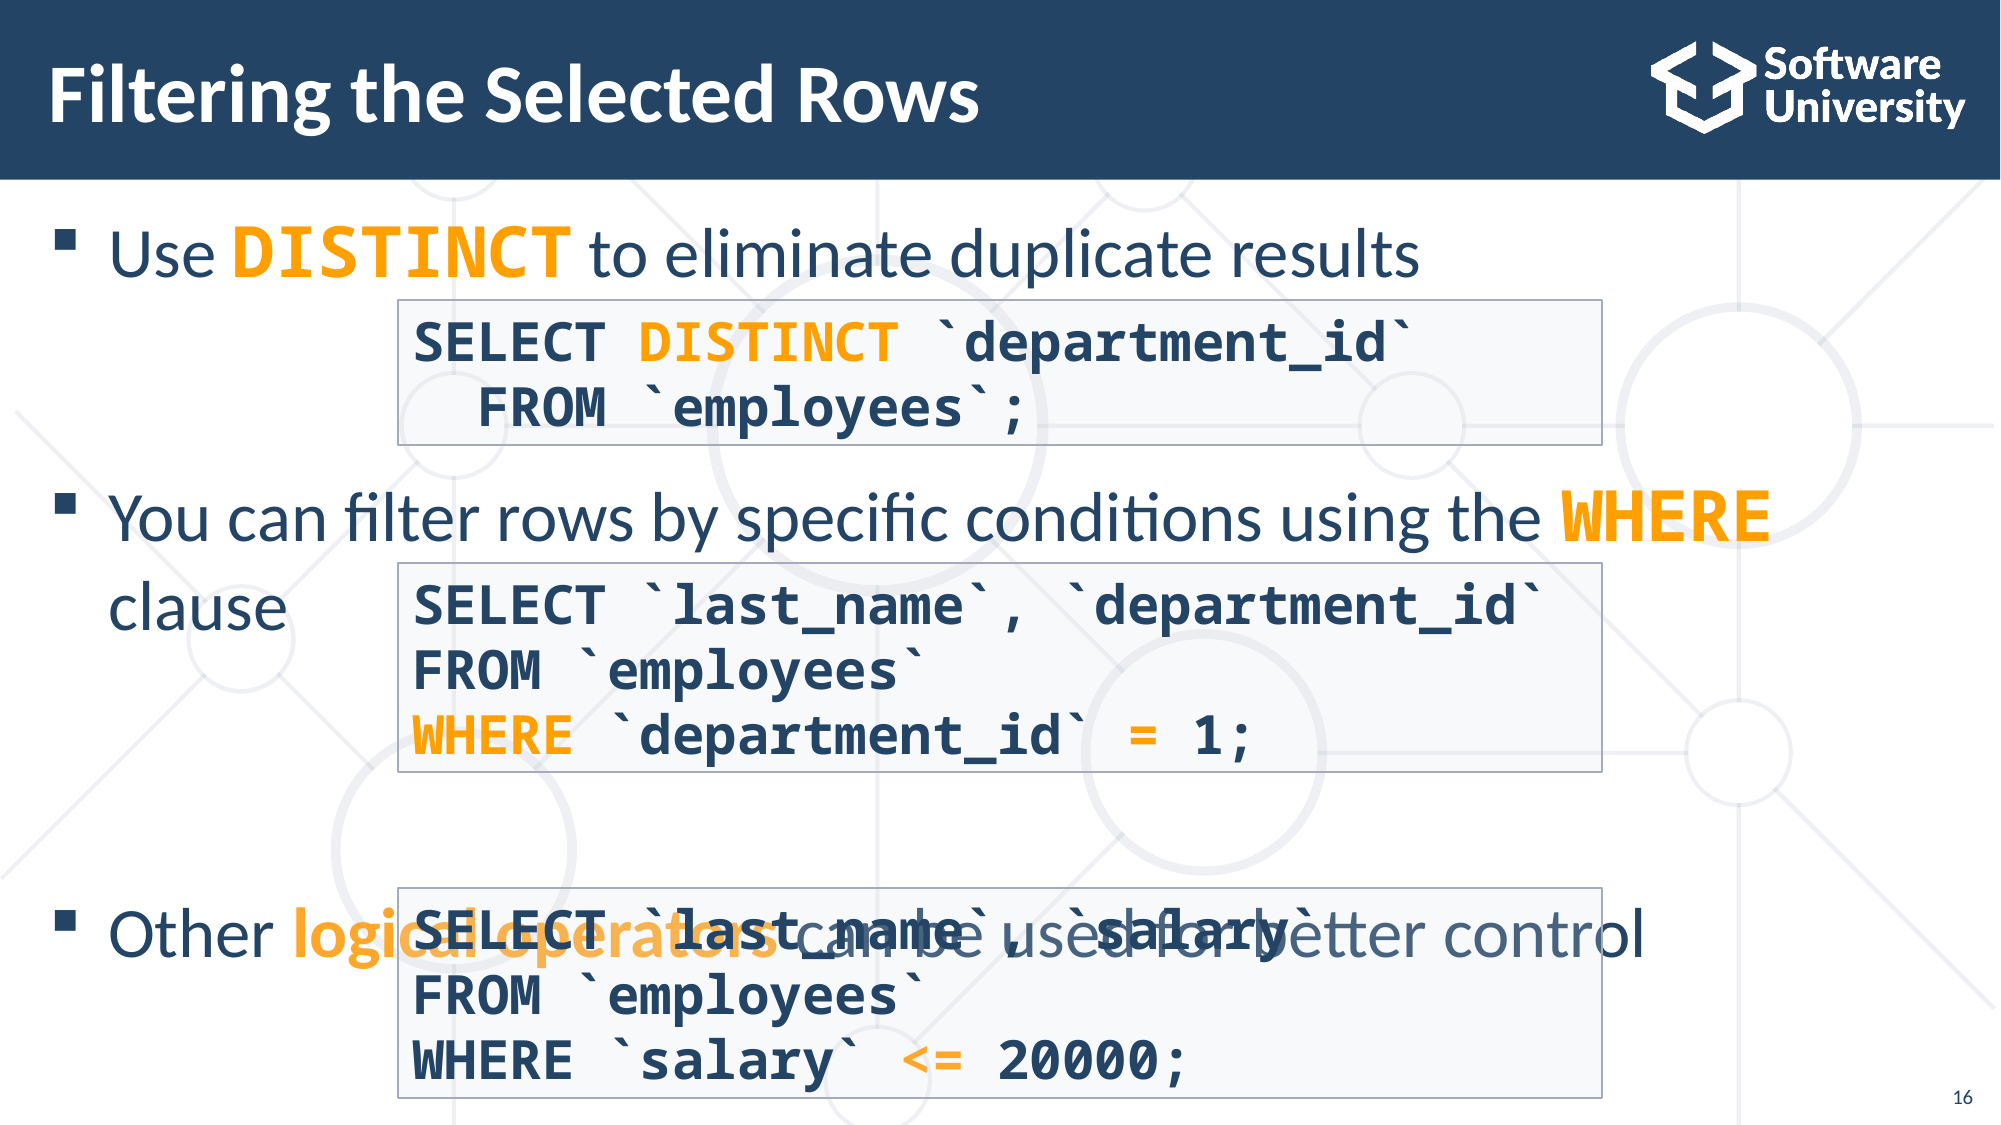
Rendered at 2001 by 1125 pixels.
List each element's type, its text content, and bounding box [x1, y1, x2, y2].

list Use DISTINCT to eliminate duplicate results You can filter rows by specific conditions using the WHERE clause Other logical operators can be used for better control [31, 196, 1988, 1103]
text_box SELECT `last_name`, `department_id` FROM `employees` WHERE `department_id` = 1; [397, 562, 1603, 773]
picture [1651, 41, 1966, 134]
text_box SELECT `last_name`, `salary` FROM `employees` WHERE `salary` <= 20000; [397, 887, 1603, 1098]
text_box SELECT DISTINCT `department_id` FROM `employees`; [397, 299, 1603, 445]
title Filtering the Selected Rows [31, 16, 1625, 162]
slide_number 16 [1927, 1067, 1989, 1117]
